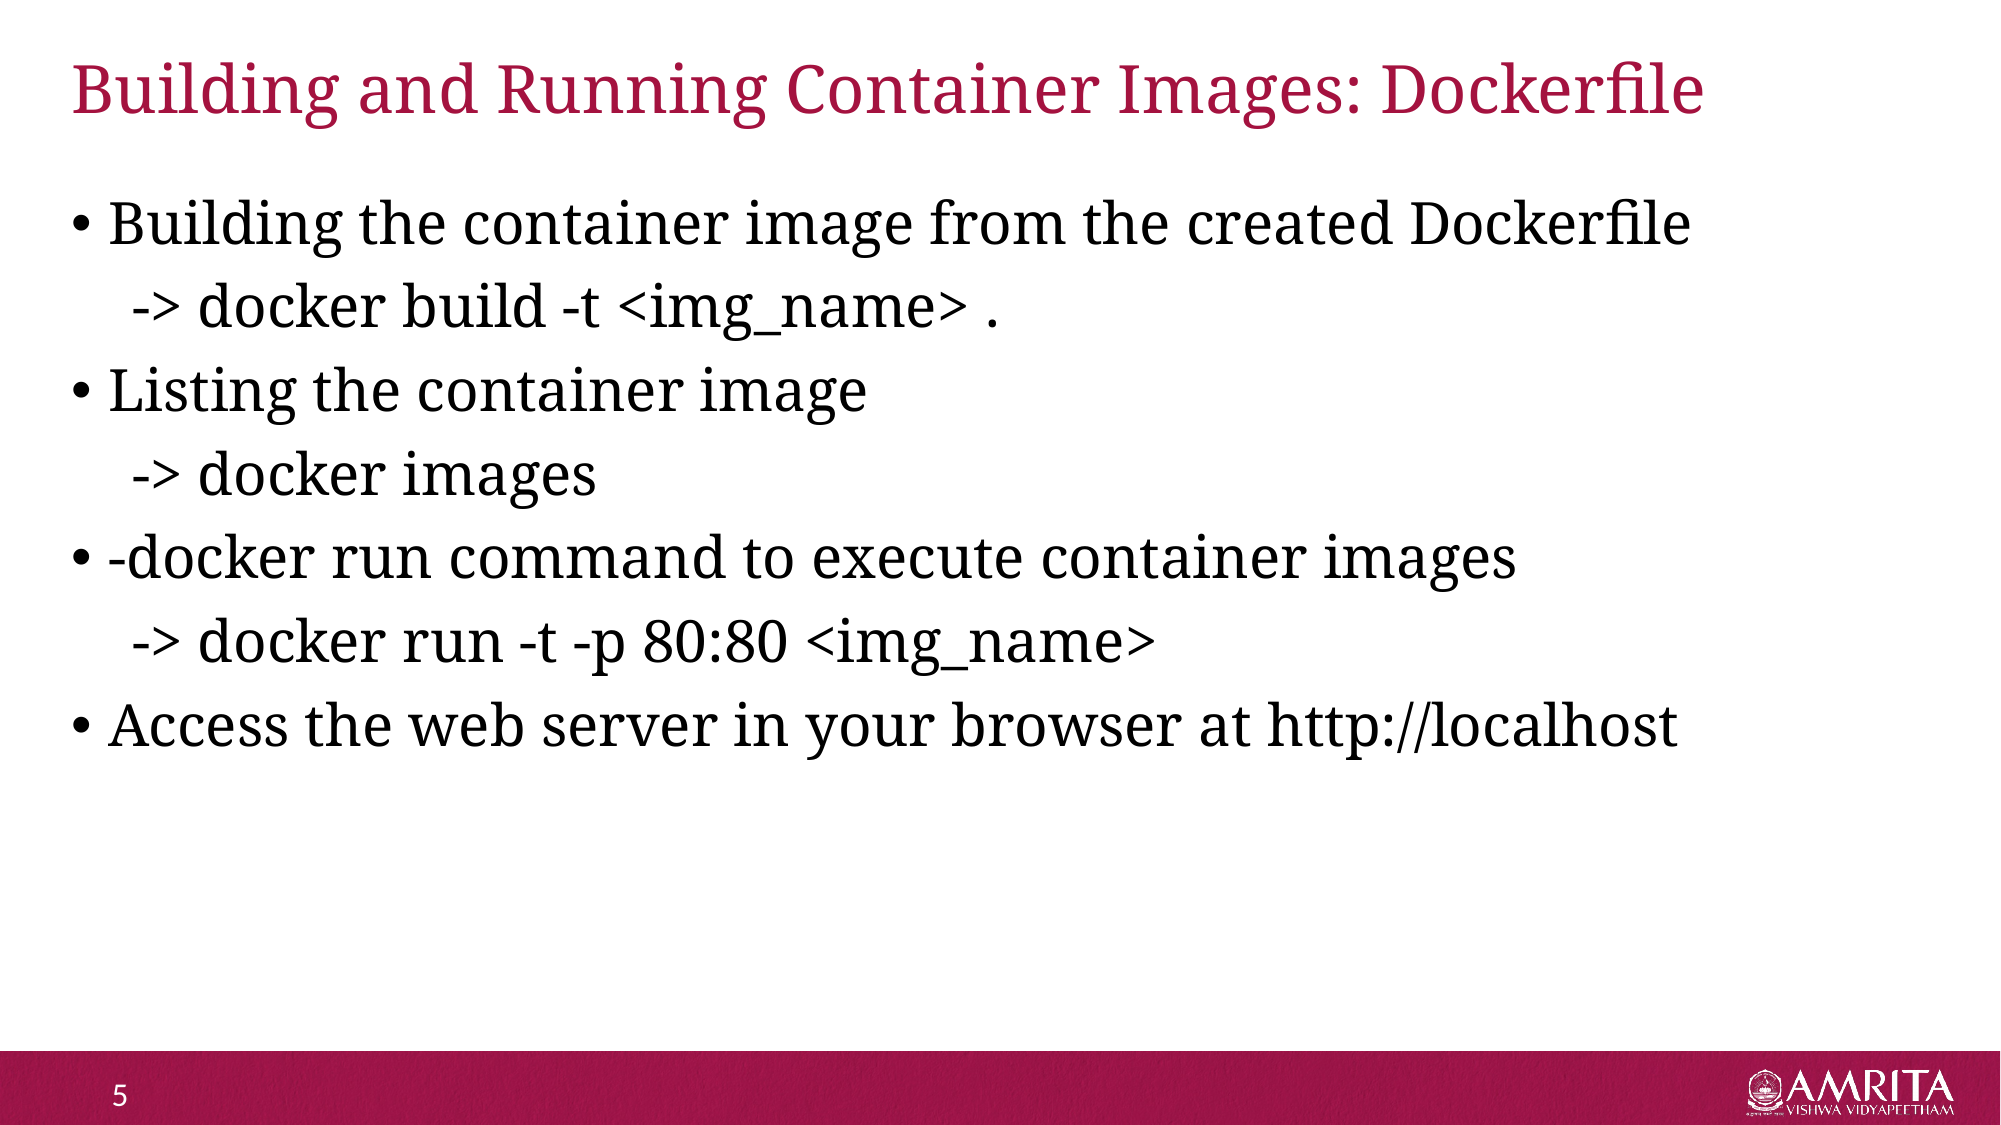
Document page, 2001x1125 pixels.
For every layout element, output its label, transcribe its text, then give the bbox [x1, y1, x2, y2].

title Building and Running Container Images: Dockerfile [55, 57, 1933, 127]
list Building the container image from the created Dockerfile -> docker build -t <img_name> . Listing the container image -> docker images -docker run command to execute container images -> docker run -t -p 80:80 <img_name> Access the web server in your browser at http://localhost [55, 186, 1933, 992]
picture [0, 1051, 2001, 1125]
slide_number 5 [19, 1062, 144, 1123]
